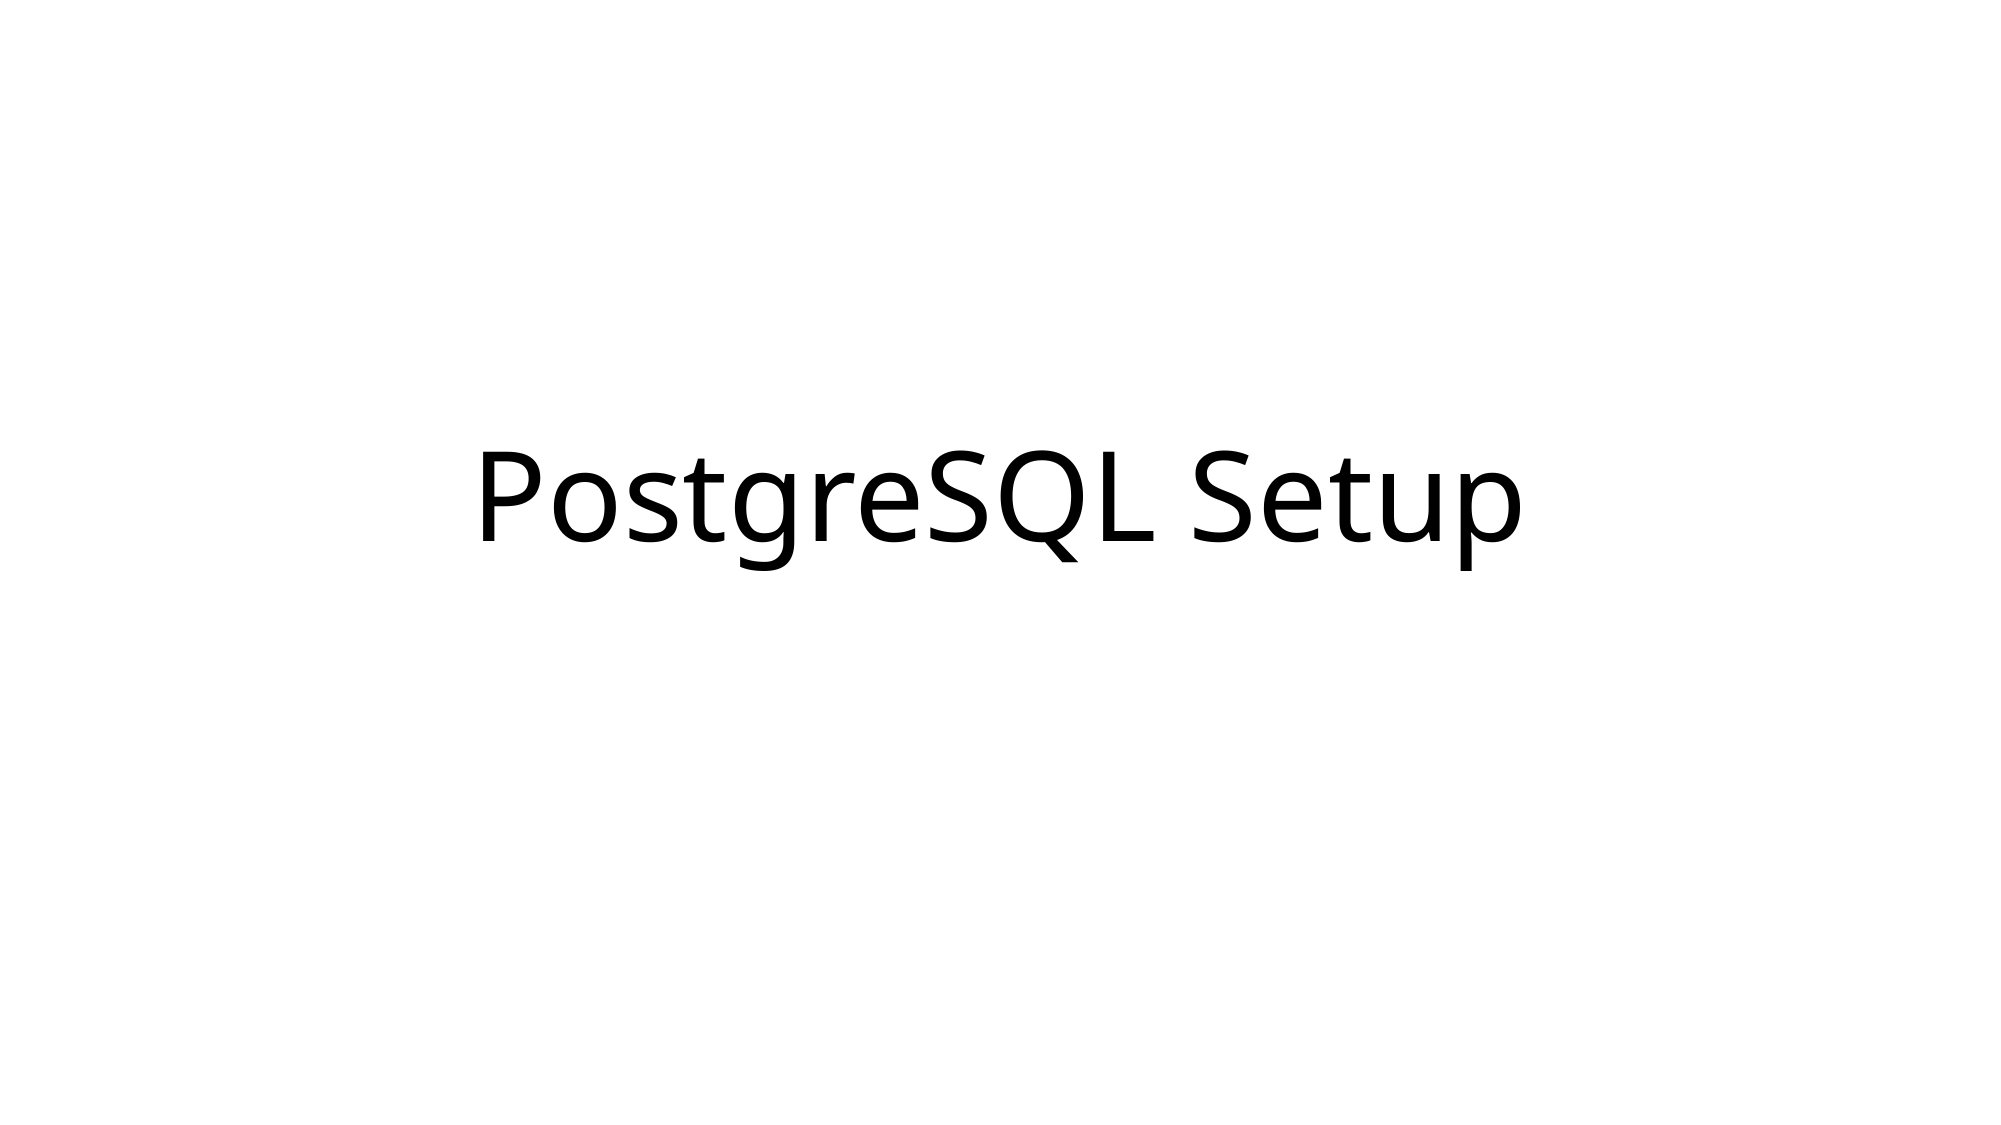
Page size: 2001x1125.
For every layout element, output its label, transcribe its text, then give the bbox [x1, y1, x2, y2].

title PostgreSQL Setup [249, 184, 1750, 576]
